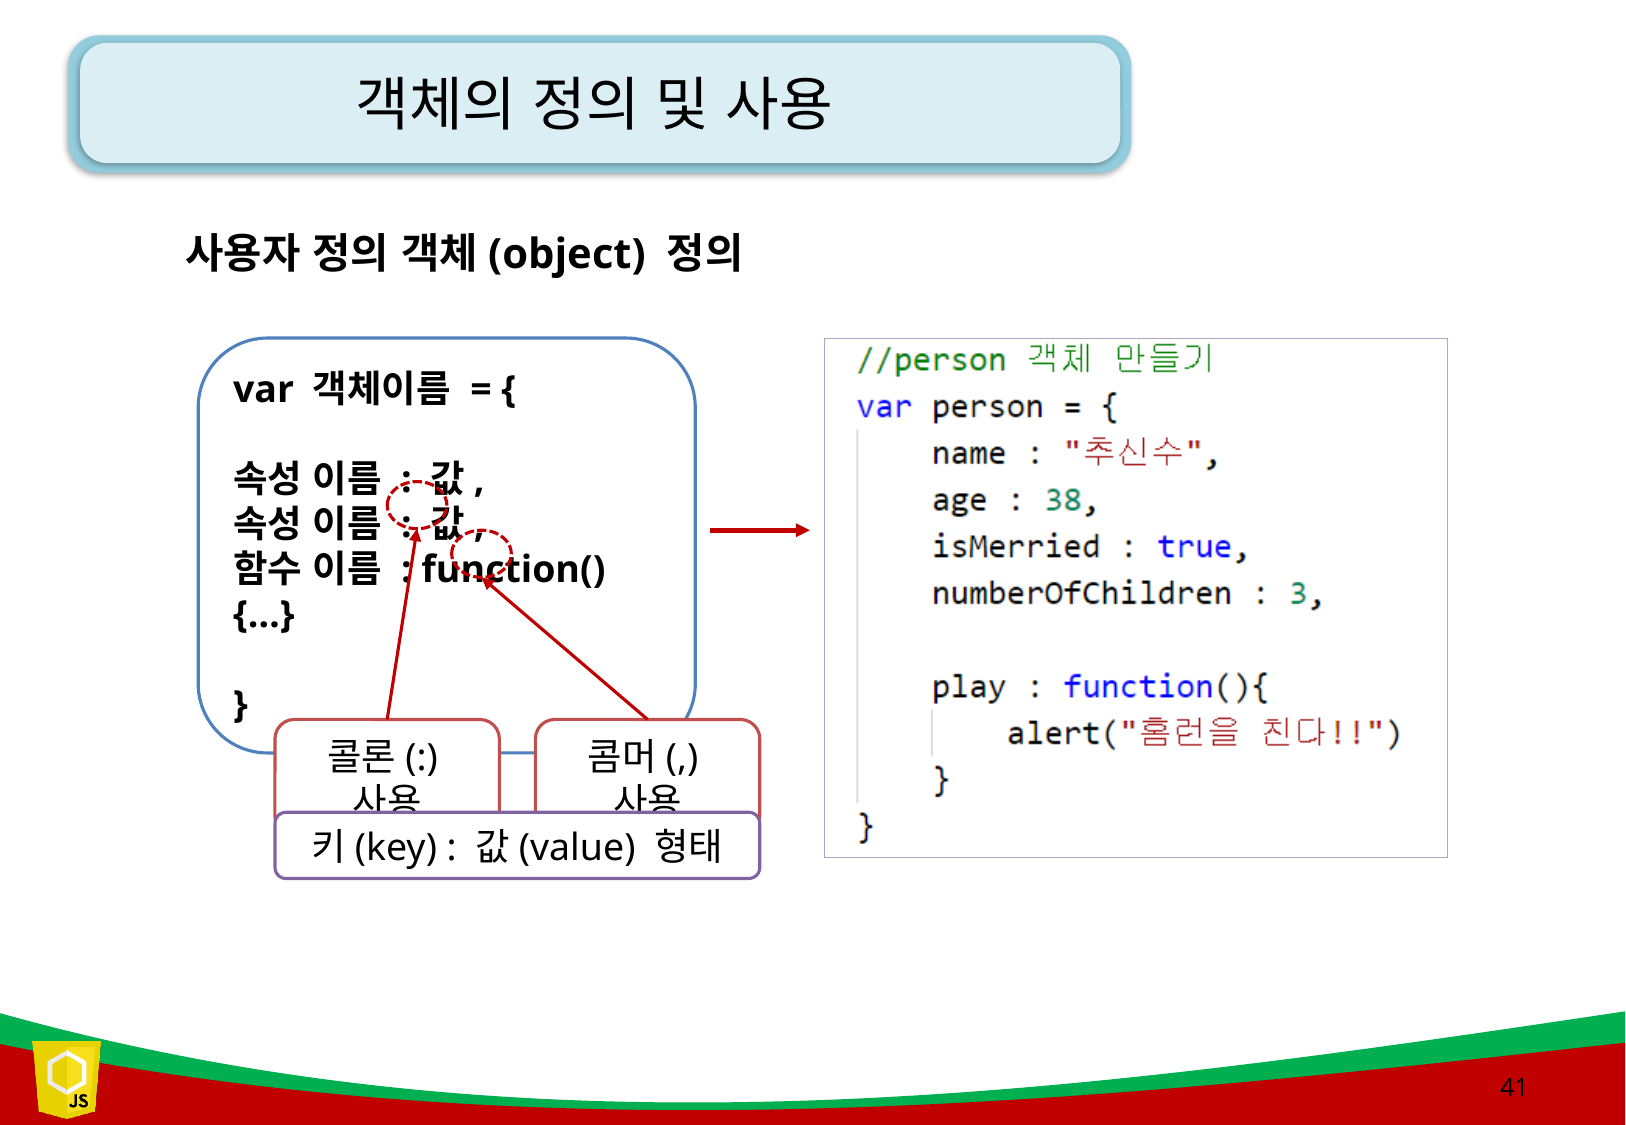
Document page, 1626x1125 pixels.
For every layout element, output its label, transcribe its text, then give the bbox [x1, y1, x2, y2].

text_box 키(key) : 값(value) 형태 [272, 810, 762, 881]
text_box 사용자 정의 객체(object) 정의 [150, 195, 1392, 285]
text_box [385, 479, 449, 531]
picture [823, 338, 1449, 858]
slide_number 41 [1452, 1058, 1544, 1119]
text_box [481, 577, 648, 720]
picture [32, 1041, 101, 1119]
text_box [449, 528, 514, 579]
text_box 콜론(:)사용 [272, 717, 502, 818]
text_box 콤머(,)사용 [533, 717, 762, 818]
title 객체의 정의 및 사용 [68, 32, 1121, 173]
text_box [386, 528, 418, 720]
text_box var 객체이름 = { 속성 이름 : 값, 속성 이름 : 값, 함수 이름 : function(){…} } [196, 335, 698, 756]
